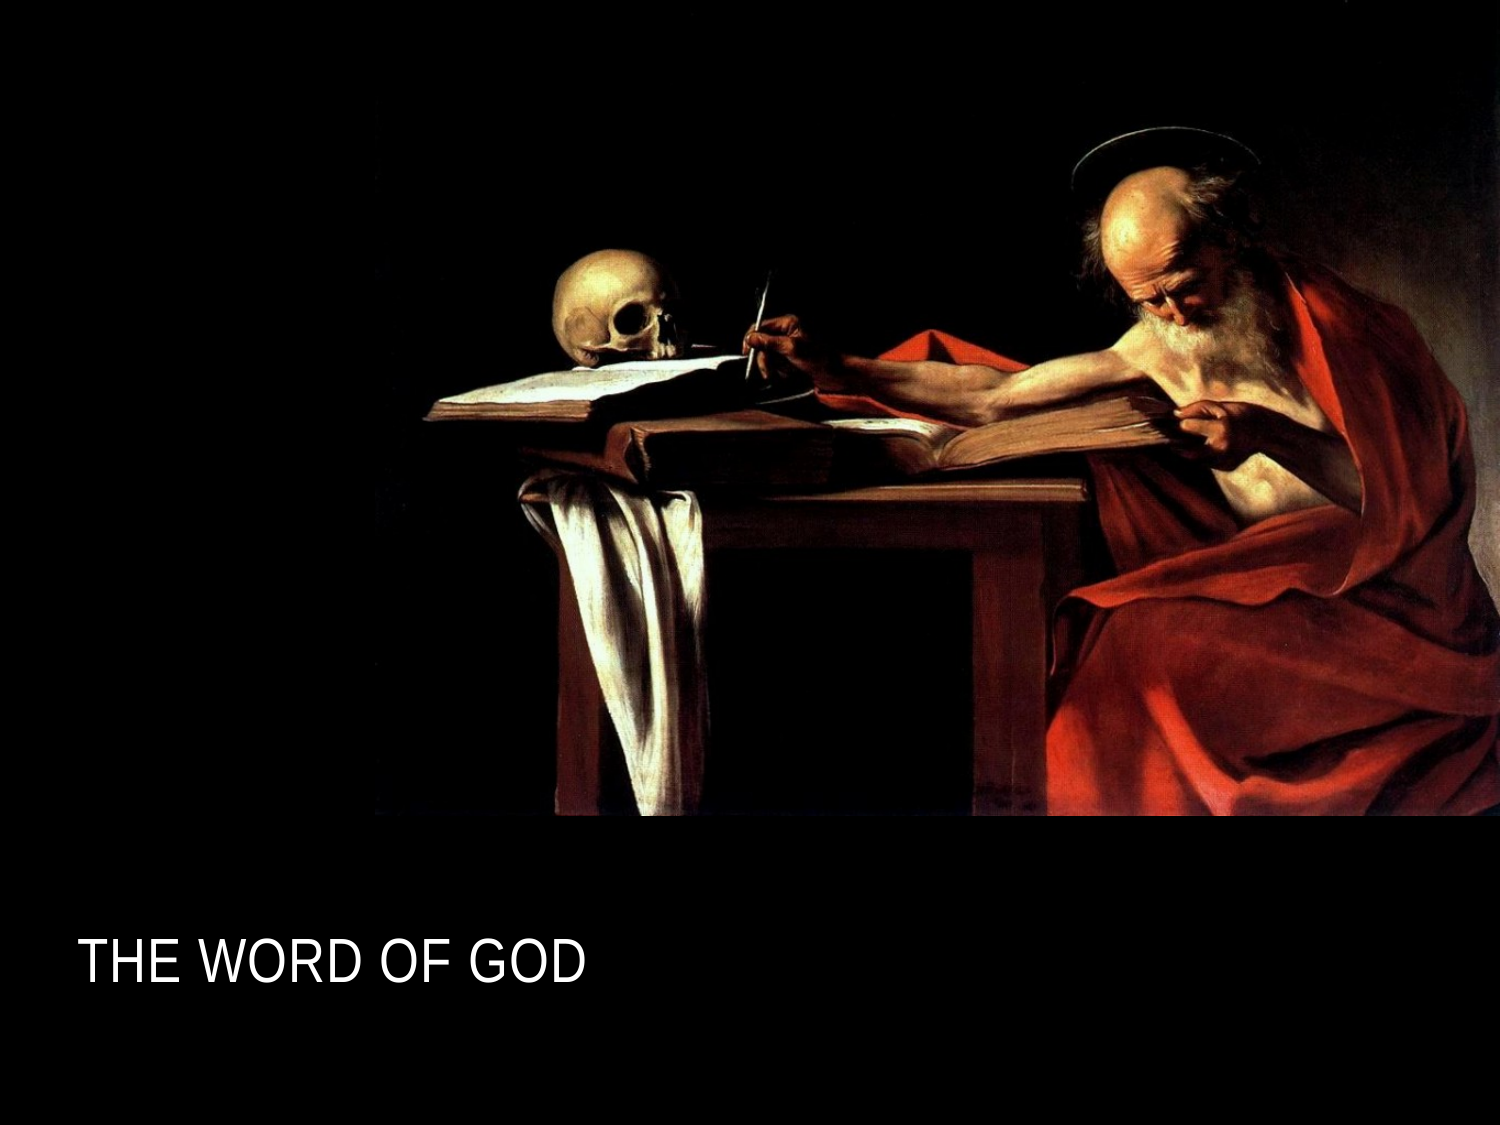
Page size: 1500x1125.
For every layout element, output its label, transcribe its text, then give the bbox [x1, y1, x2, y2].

title The Word of God [62, 815, 1363, 1003]
picture [374, 0, 1500, 816]
